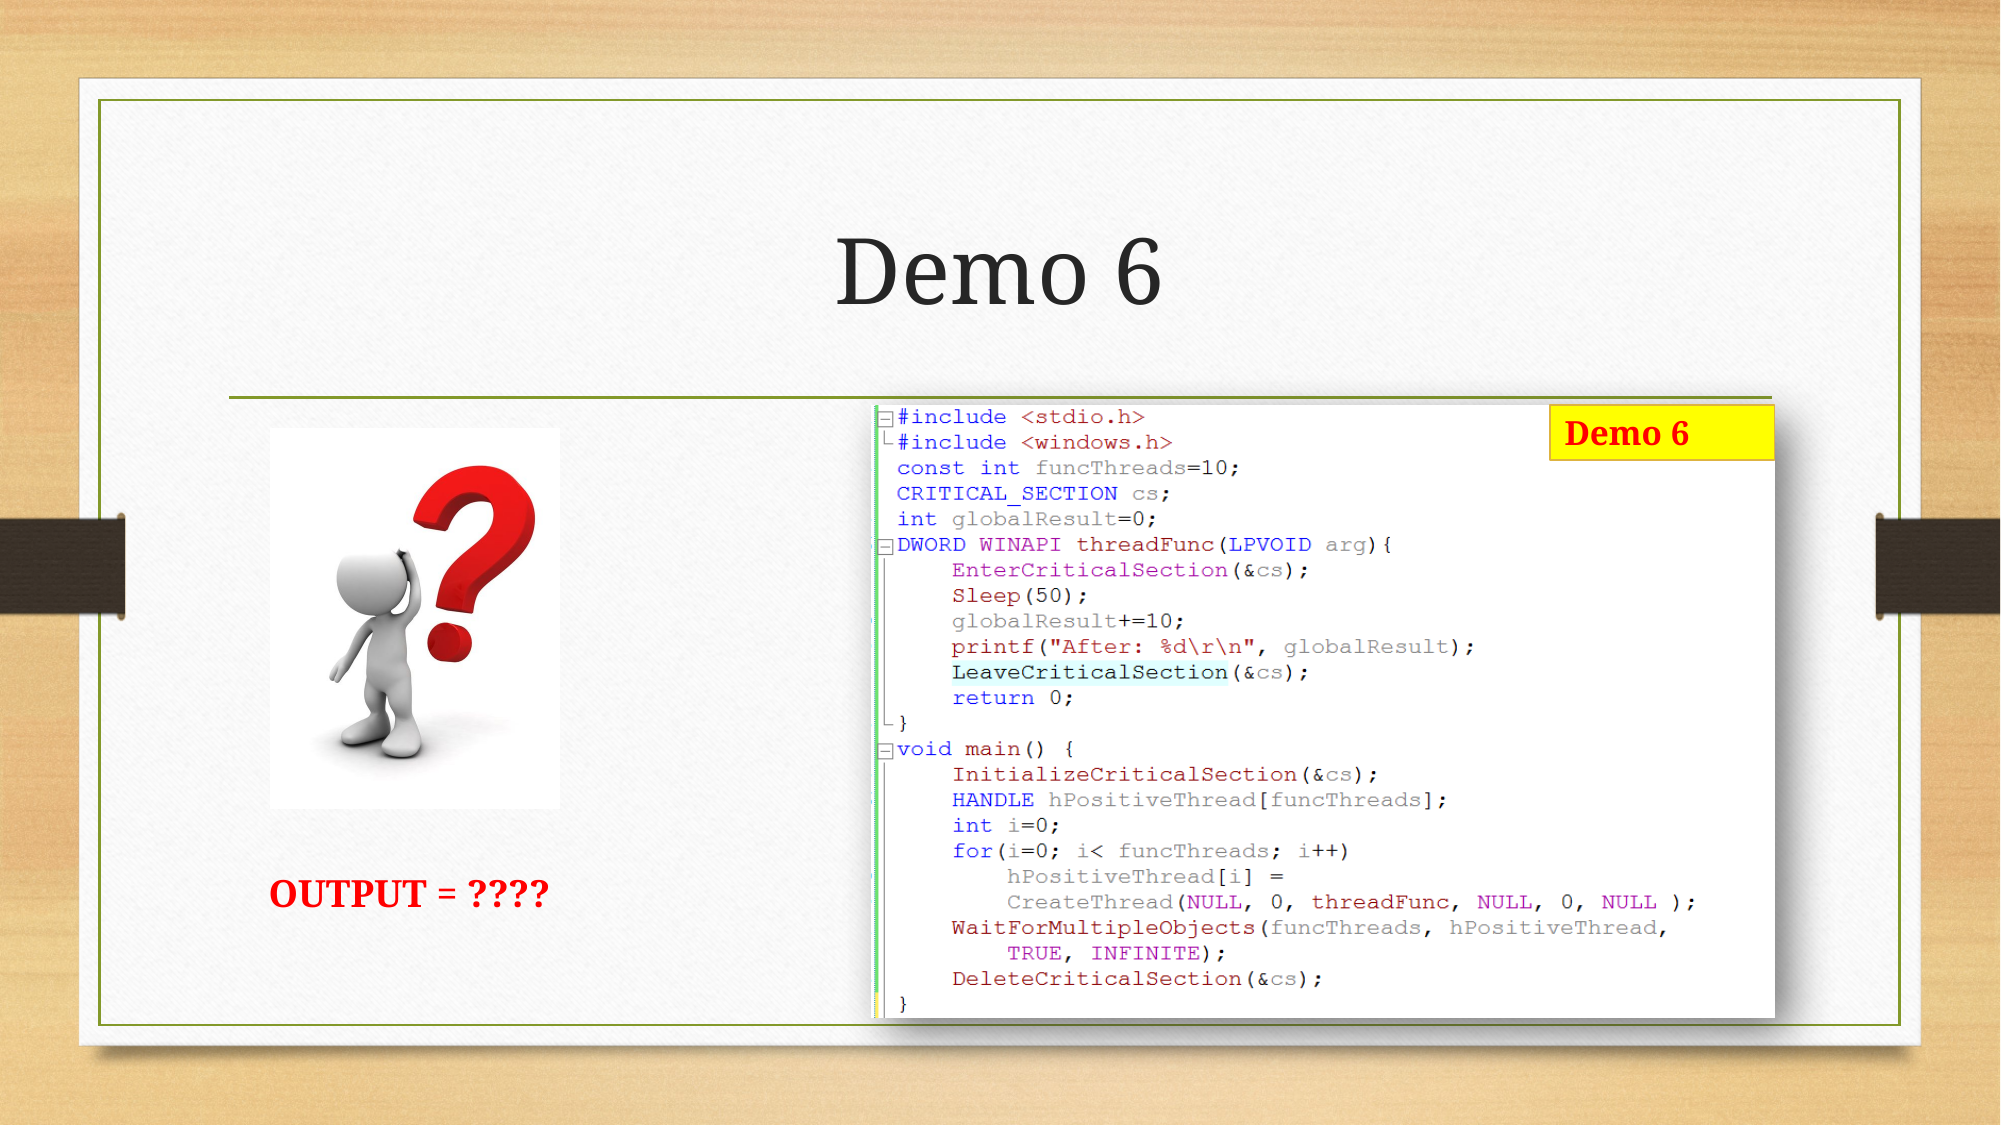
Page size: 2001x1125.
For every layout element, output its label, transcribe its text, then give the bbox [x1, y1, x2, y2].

picture [0, 0, 2001, 1125]
title Demo 6 [212, 161, 1788, 375]
text_box OUTPUT = ???? [253, 862, 566, 923]
